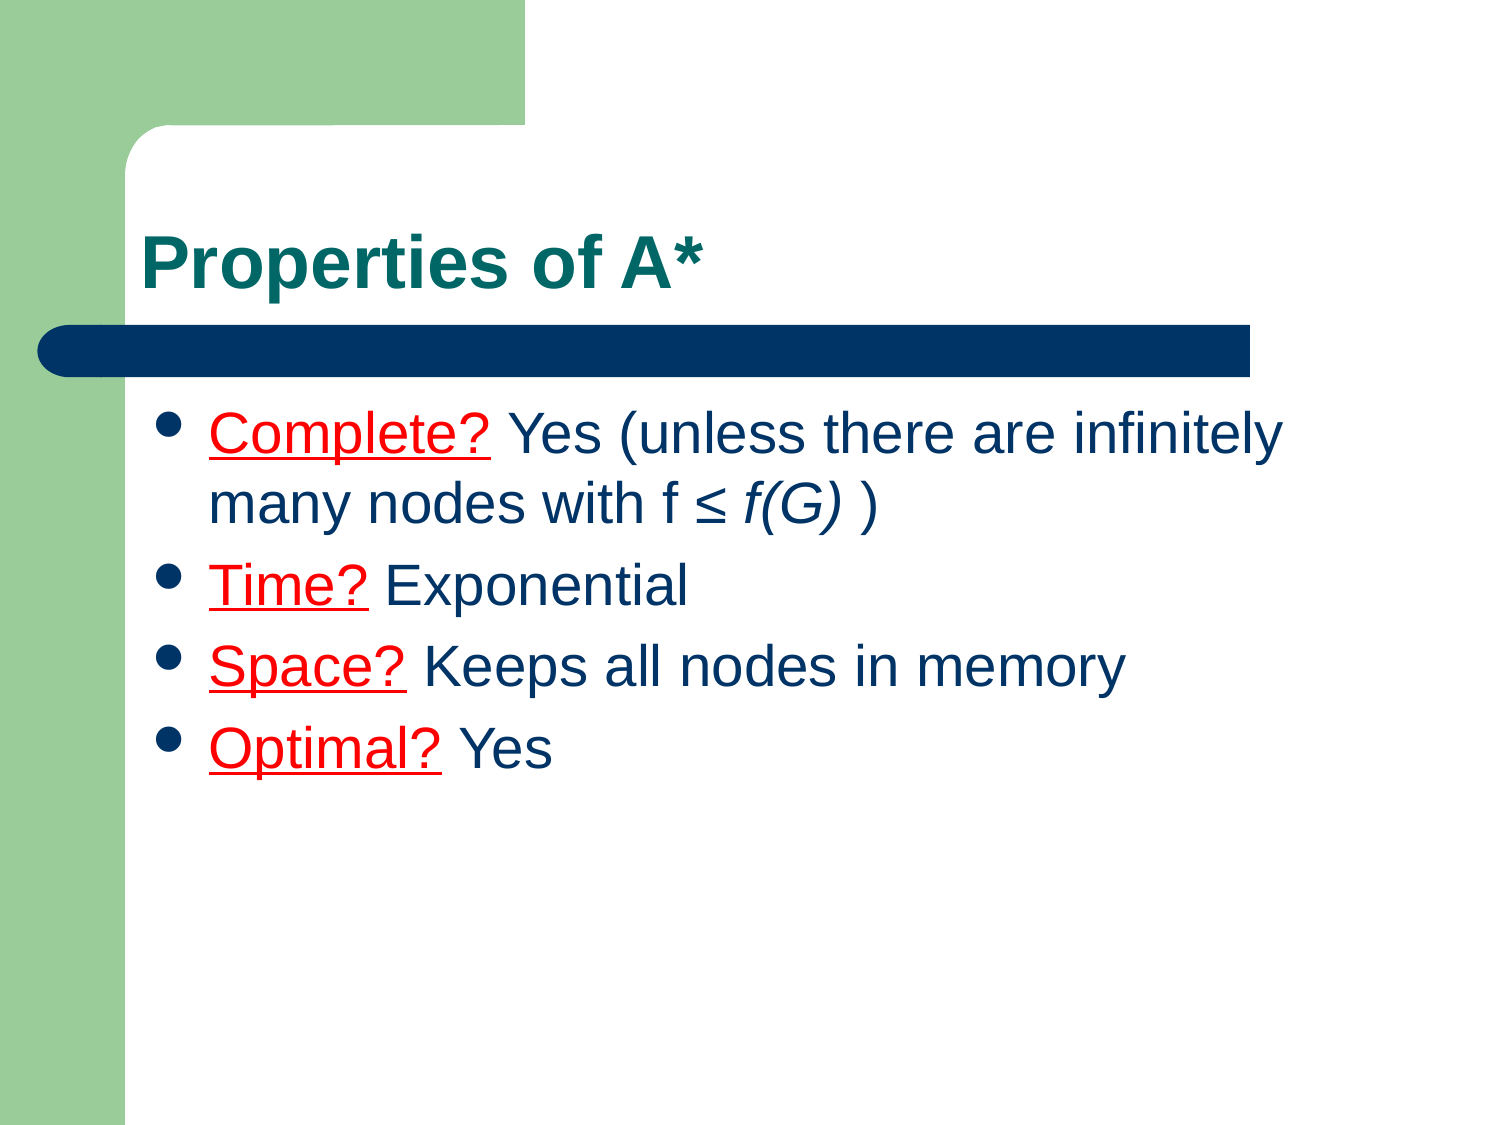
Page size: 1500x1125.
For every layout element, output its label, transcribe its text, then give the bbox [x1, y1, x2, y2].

list Complete? Yes (unless there are infinitely many nodes with f ≤ f(G) ) Time? Exponential Space? Keeps all nodes in memory Optimal? Yes [137, 387, 1400, 999]
title Properties of A* [125, 125, 1425, 313]
